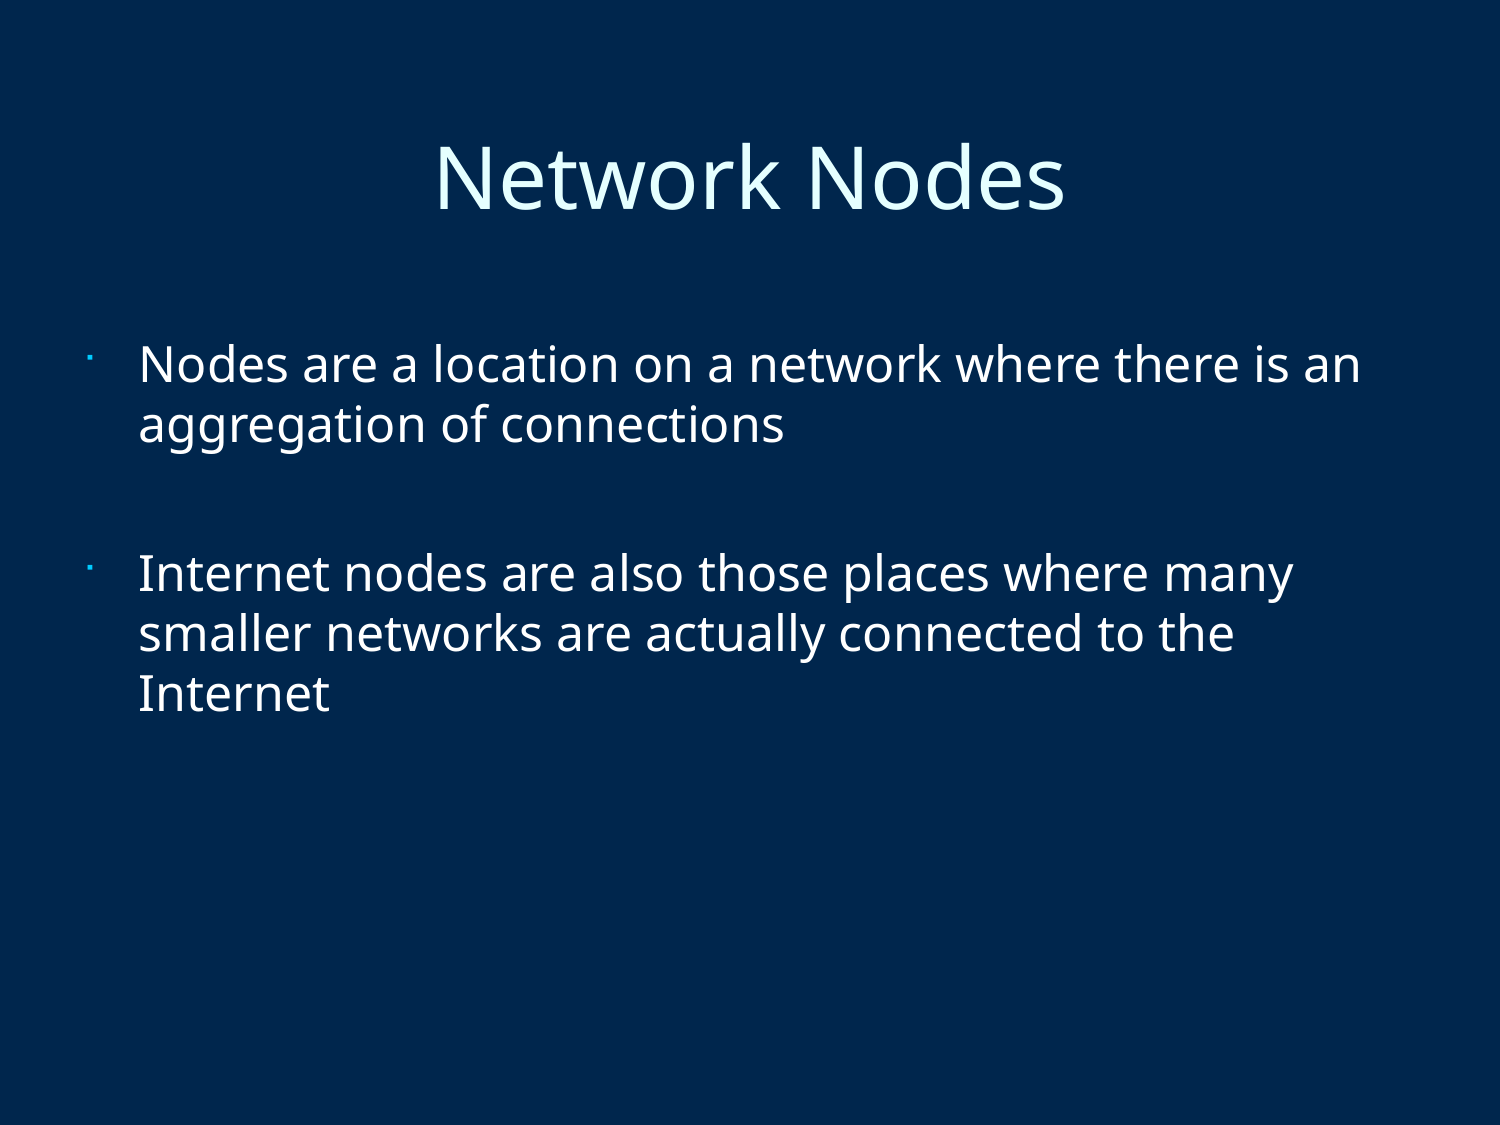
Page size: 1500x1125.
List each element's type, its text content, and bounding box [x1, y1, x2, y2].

list Nodes are a location on a network where there is an aggregation of connections Internet nodes are also those places where many smaller networks are actually connected to the Internet [74, 324, 1426, 1001]
title Network Nodes [74, 114, 1426, 236]
